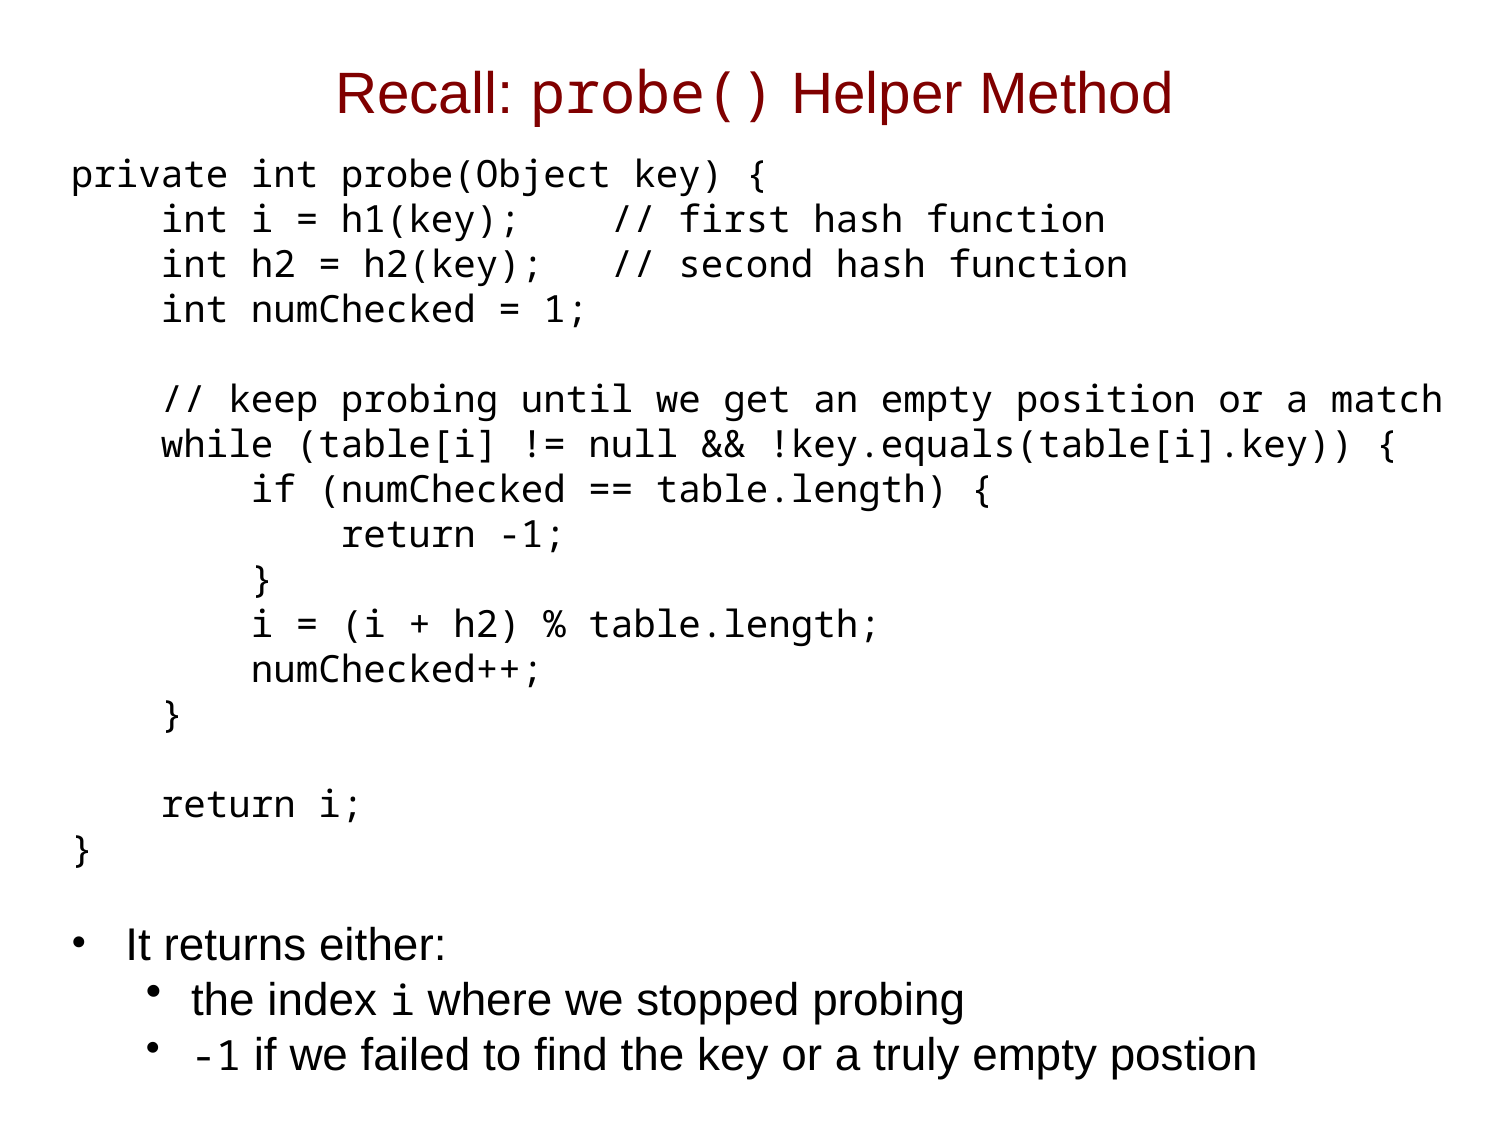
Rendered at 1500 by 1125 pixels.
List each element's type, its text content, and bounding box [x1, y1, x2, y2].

title Recall: probe() Helper Method [42, 21, 1467, 161]
list private int probe(Object key) { int i = h1(key); // first hash function int h2 = h2(key); // second hash function int numChecked = 1; // keep probing until we get an empty position or a match while (table[i] != null && !key.equals(table[i].key)) { if (numChecked == table.length) { return -1; } i = (i + h2) % table.length; numChecked++; } return i; } It returns either: the index i where we stopped probing -1 if we failed to find the key or a truly empty postion [55, 141, 1471, 1063]
